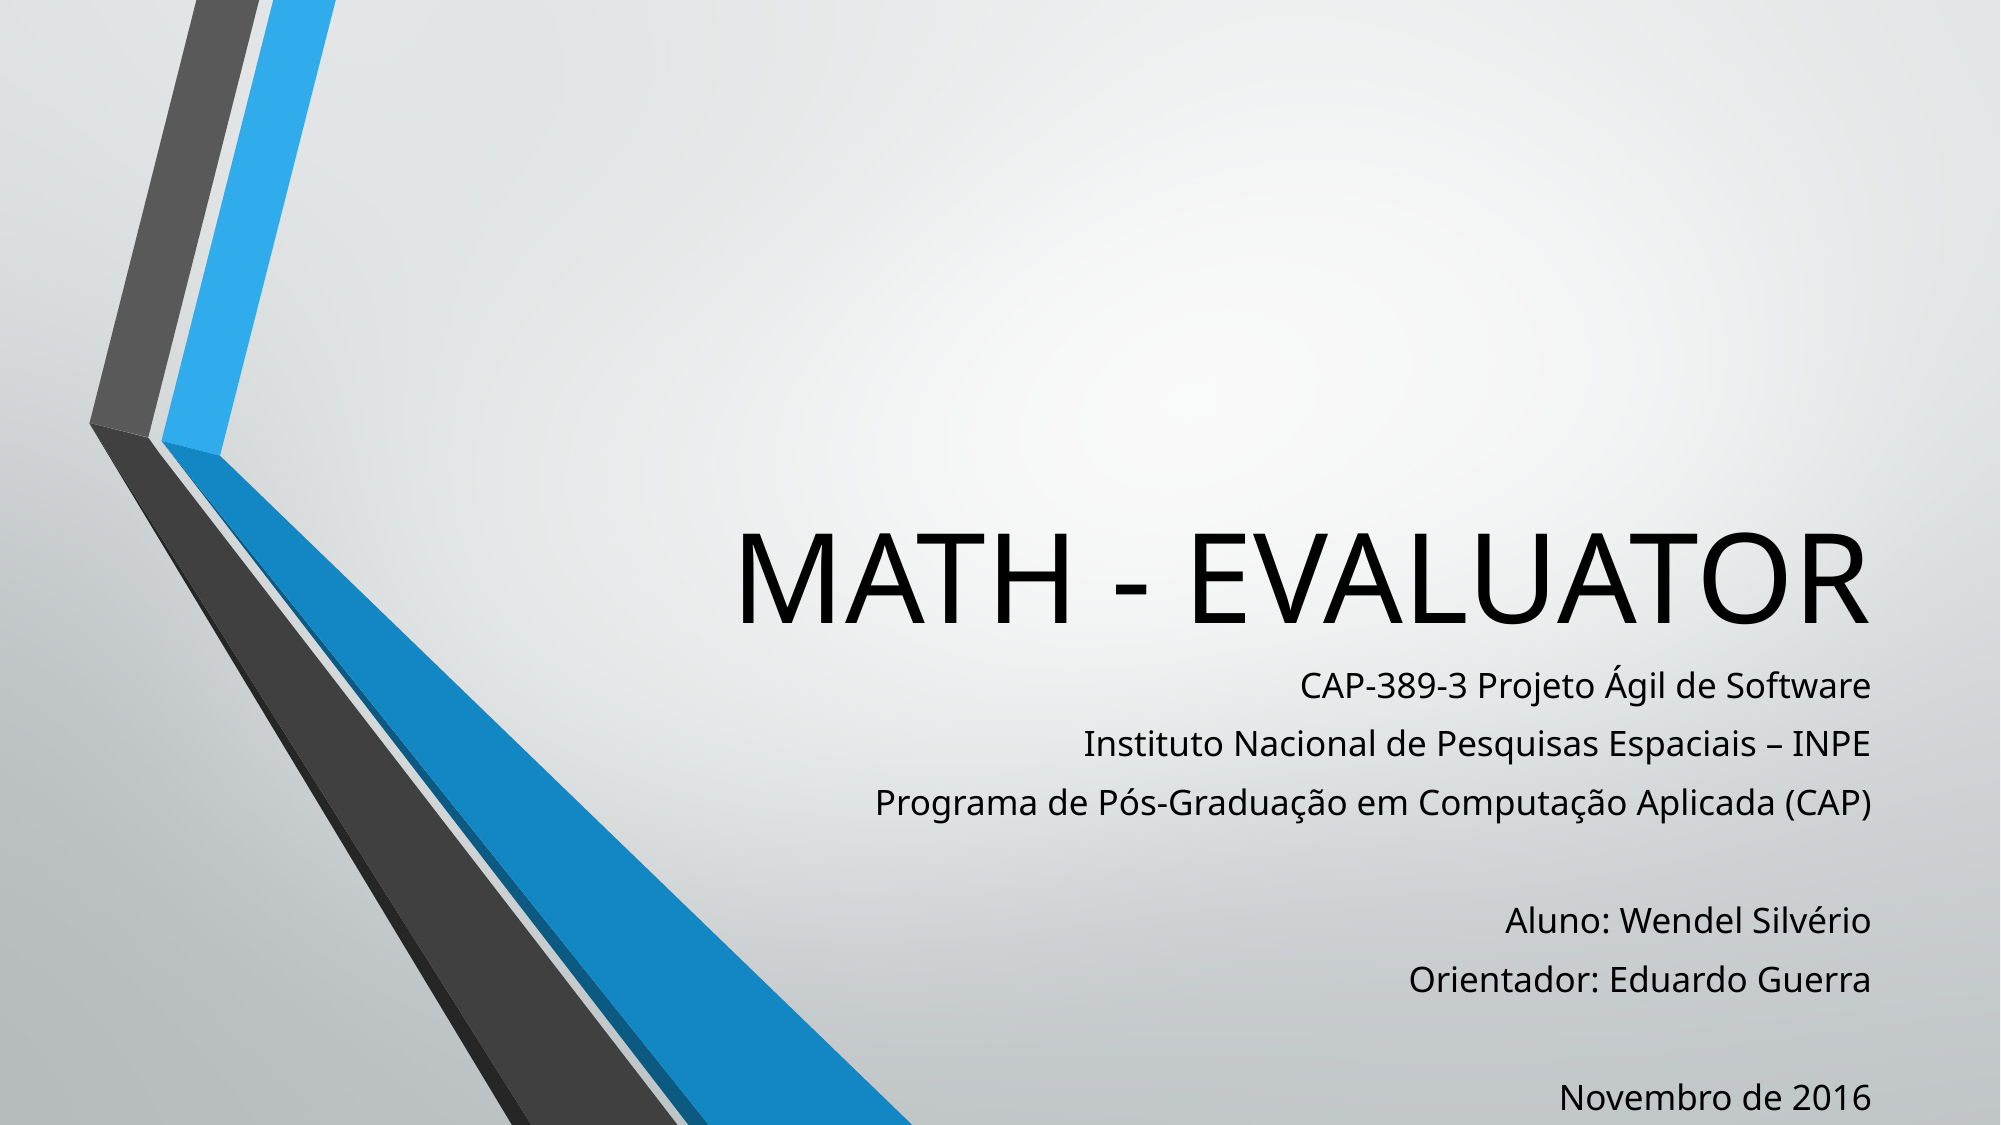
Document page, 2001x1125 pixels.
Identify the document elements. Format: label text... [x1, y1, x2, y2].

subtitle CAP-389-3 Projeto Ágil de Software Instituto Nacional de Pesquisas Espaciais – INPE Programa de Pós-Graduação em Computação Aplicada (CAP) Aluno: Wendel Silvério Orientador: Eduardo Guerra Novembro de 2016 [740, 655, 1887, 1125]
title MATH - EVALUATOR [480, 226, 1887, 656]
